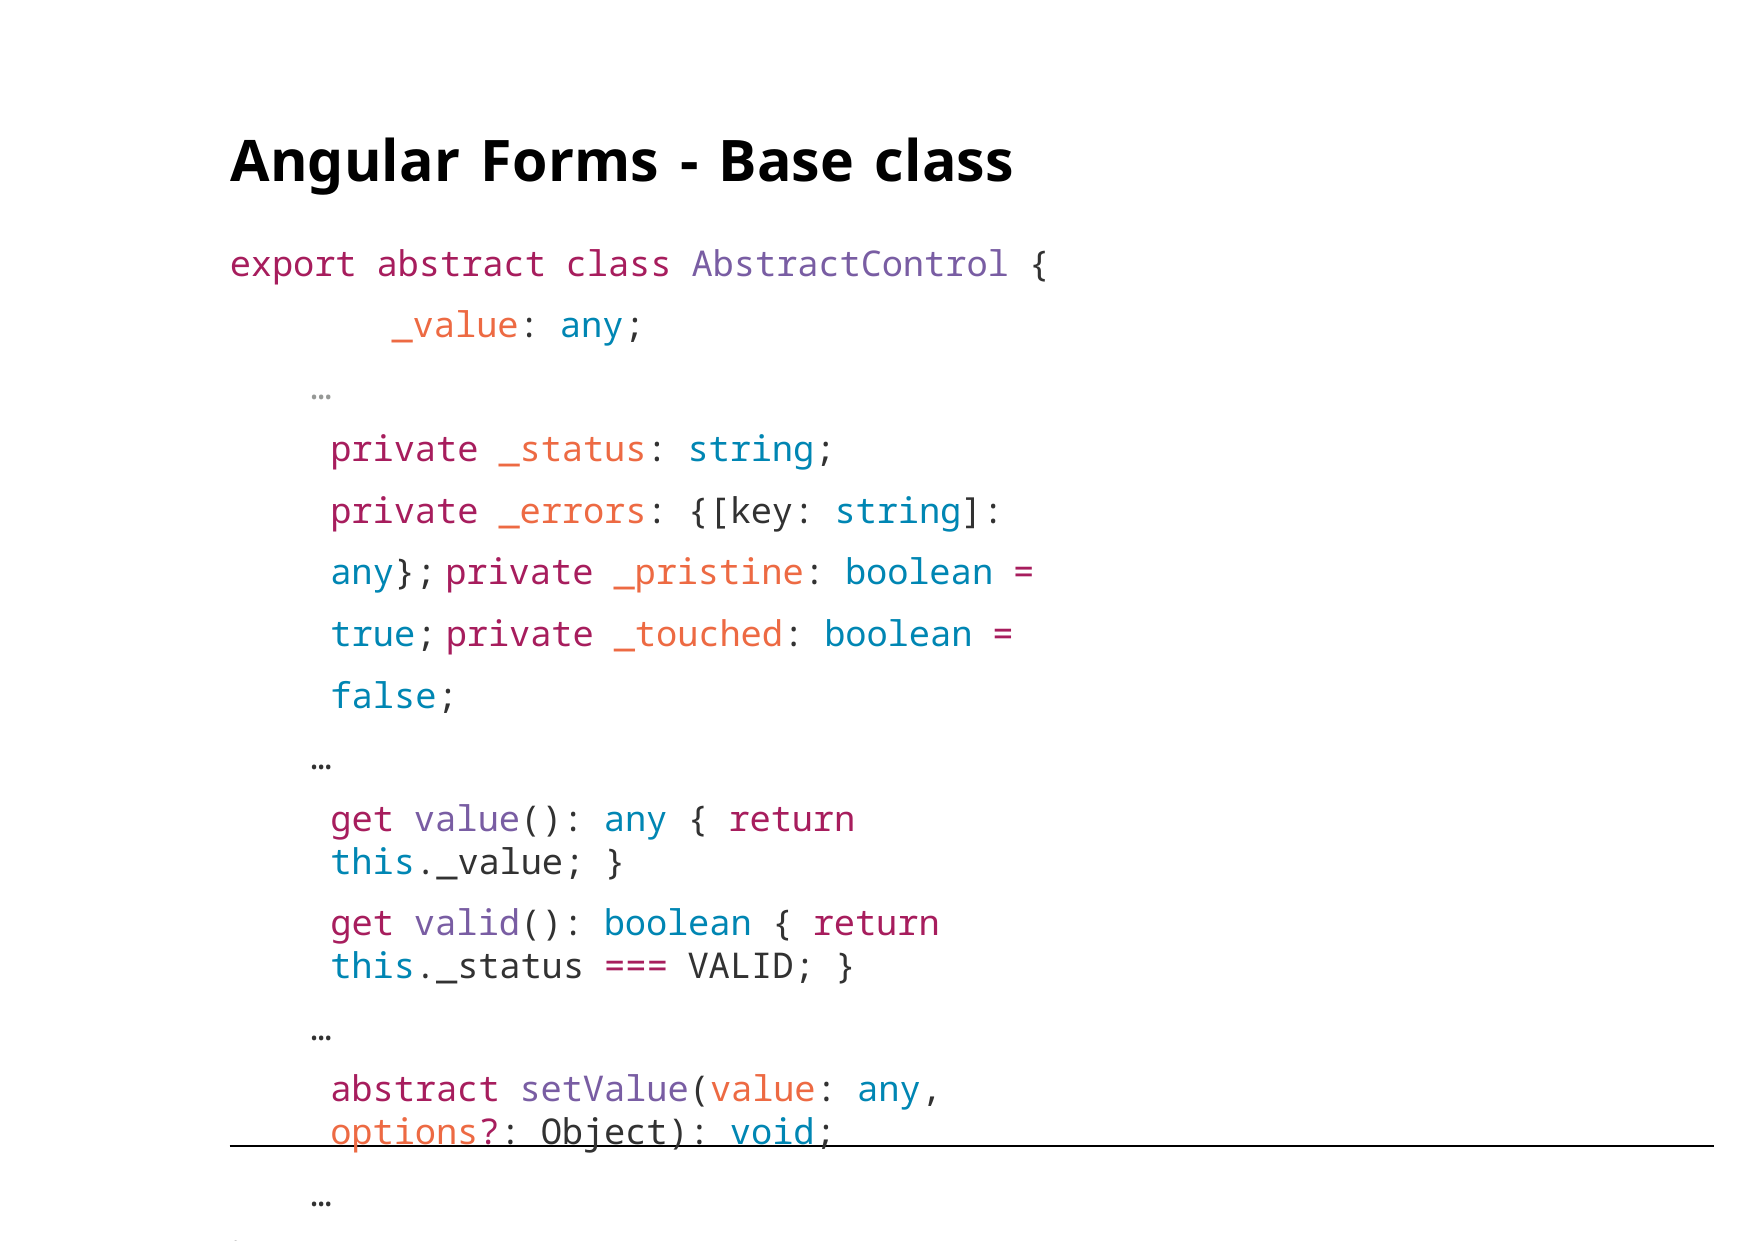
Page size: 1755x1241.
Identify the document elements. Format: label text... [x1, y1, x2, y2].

text_box Angular Forms - Base class [228, 125, 1179, 193]
text_box export abstract class AbstractControl { _value: any; … private _status: string; private _errors: {[key: string]: any}; private _pristine: boolean = true; private _touched: boolean = false; … get value(): any { return this._value; } get valid(): boolean { return this._status === VALID; } … abstract setValue(value: any, options?: Object): void; … } https://github.com/angular/angular/blob/master/modules/%40angular/forms/src/model.ts [227, 240, 1668, 1241]
